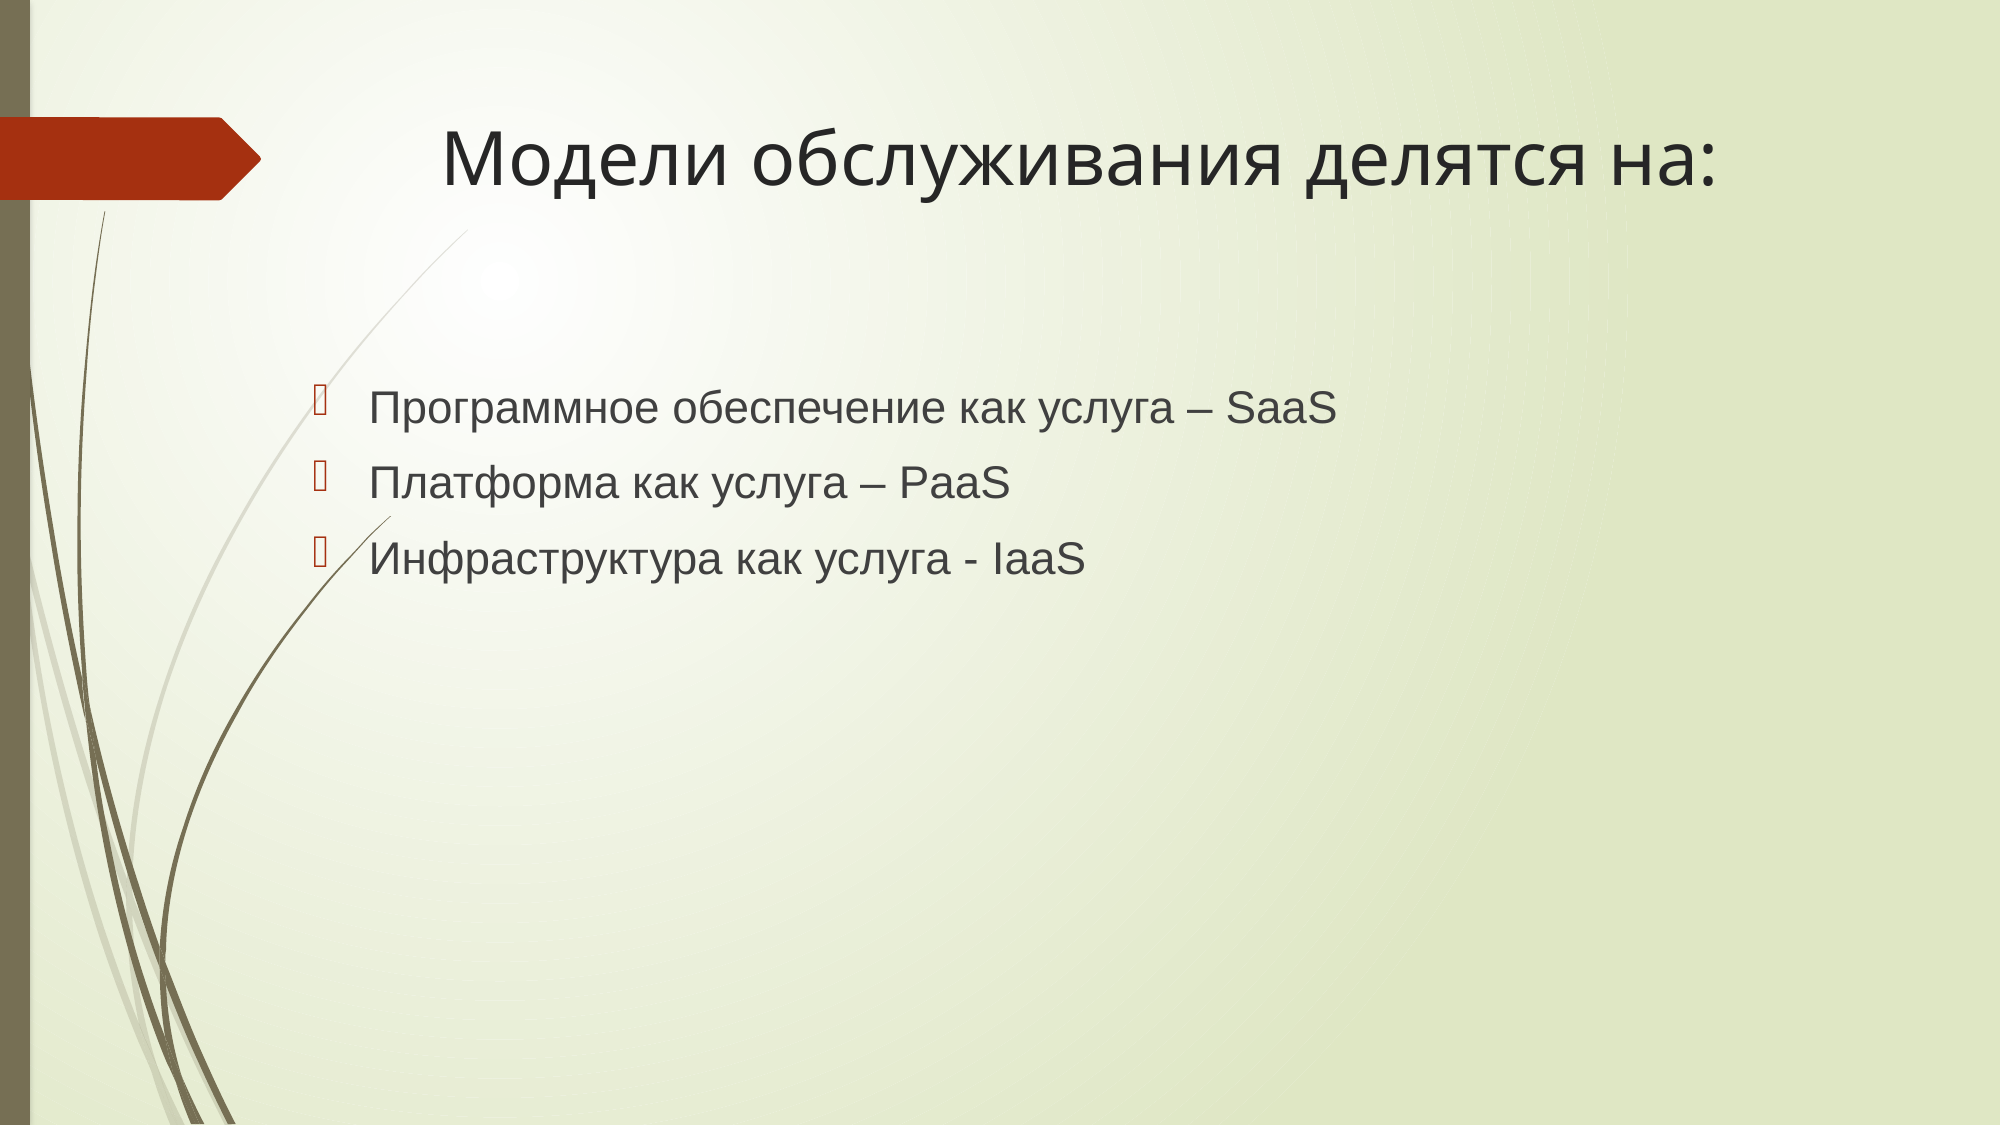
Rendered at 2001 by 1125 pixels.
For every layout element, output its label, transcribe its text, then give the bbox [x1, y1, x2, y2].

title Модели обслуживания делятся на: [425, 102, 1888, 313]
list Программное обеспечение как услуга – SaaS Платформа как услуга – PaaS Инфраструктура как услуга - IaaS [297, 369, 1760, 990]
